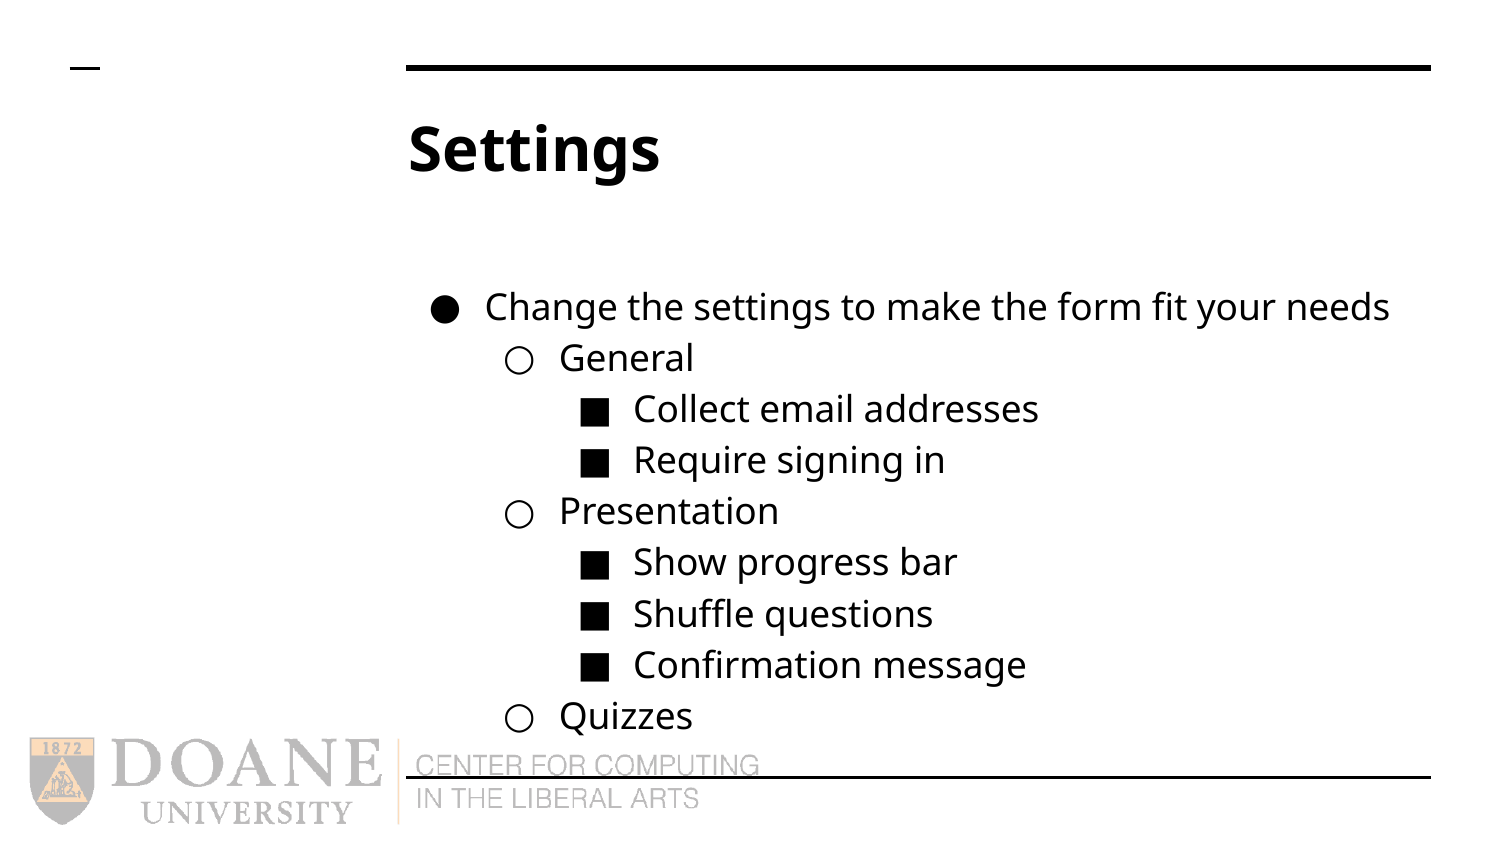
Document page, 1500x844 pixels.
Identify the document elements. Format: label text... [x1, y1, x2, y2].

title Settings [393, 94, 1431, 199]
list Change the settings to make the form fit your needs General Collect email addresses Require signing in Presentation Show progress bar Shuffle questions Confirmation message Quizzes [395, 261, 1433, 755]
